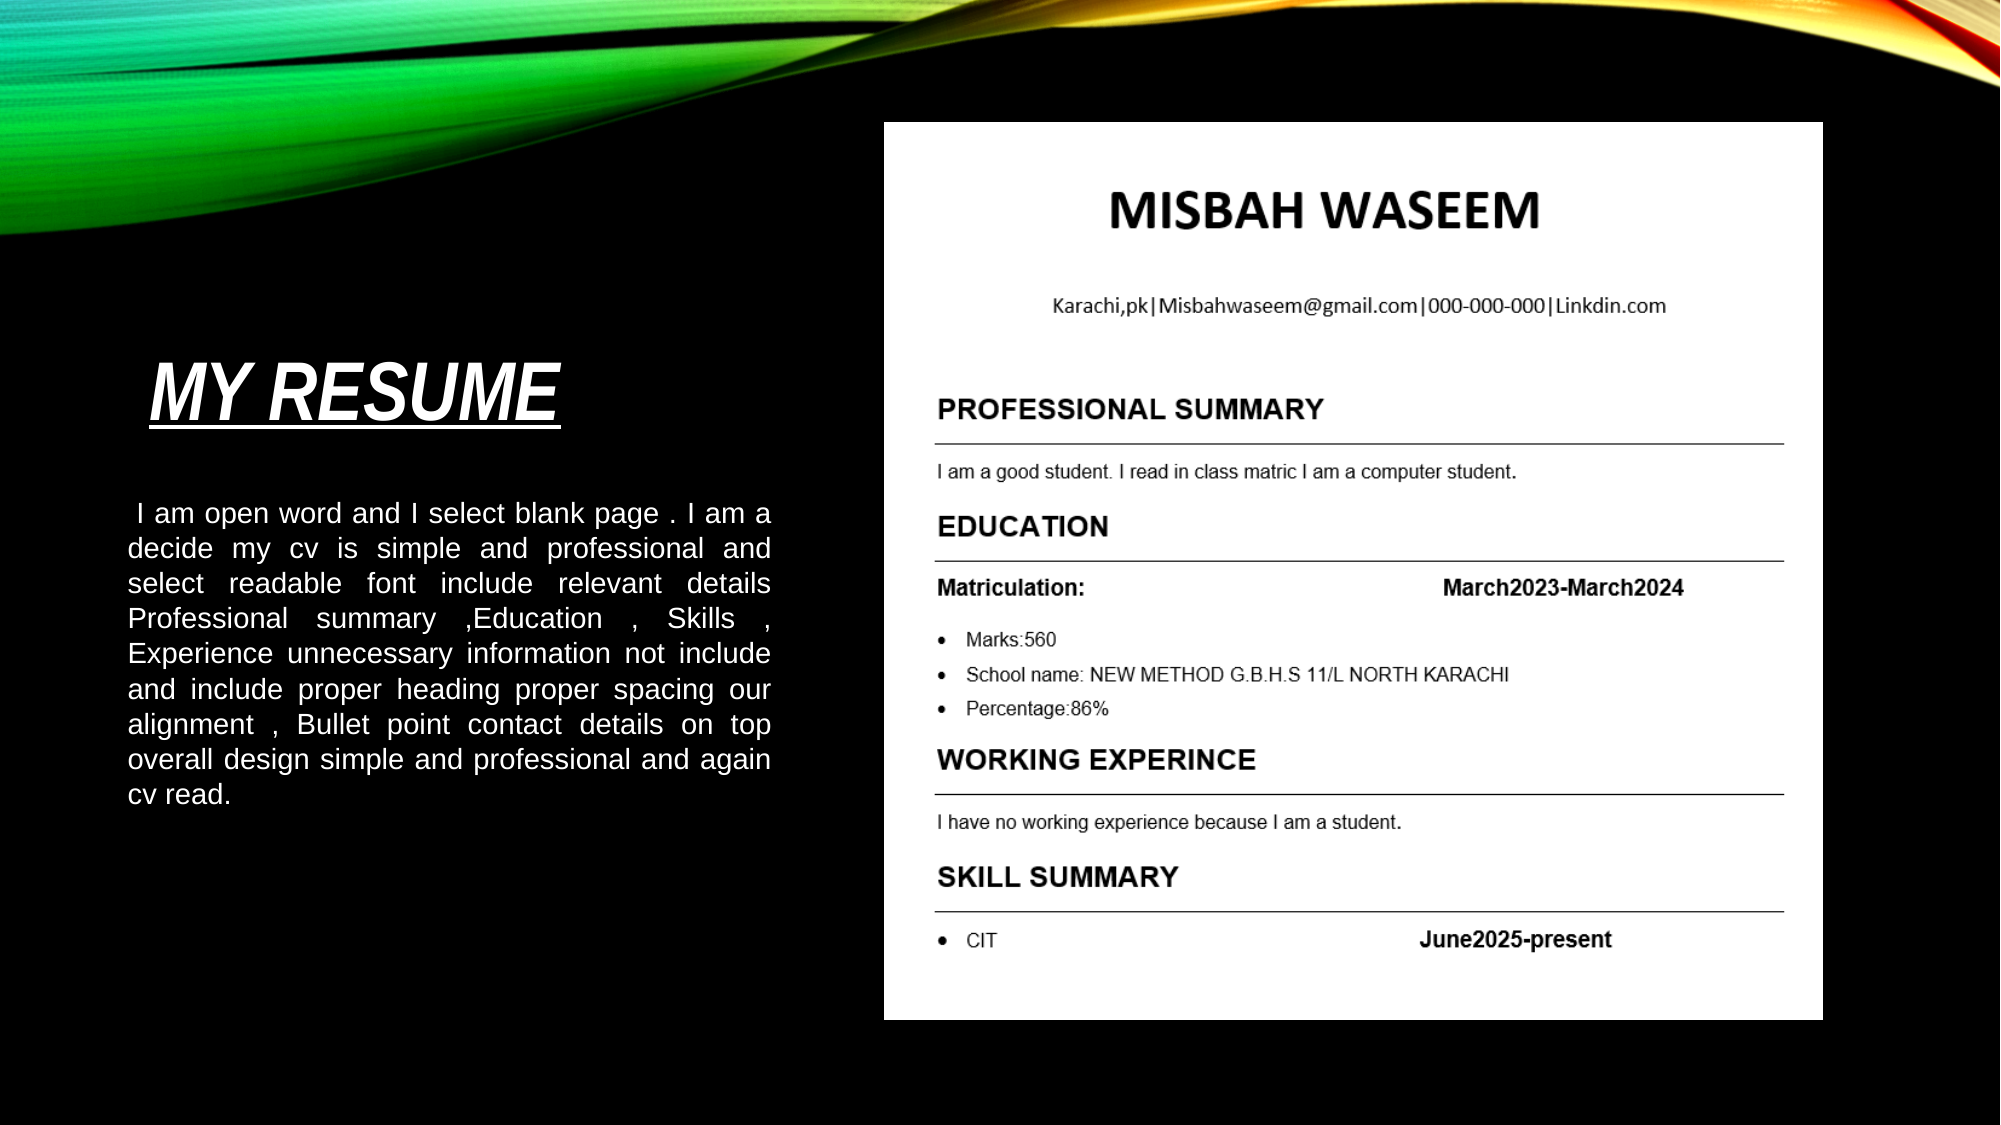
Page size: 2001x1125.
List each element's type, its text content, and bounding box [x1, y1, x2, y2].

picture [0, 0, 2000, 237]
title my resume [112, 249, 788, 446]
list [884, 122, 1823, 1021]
list I am open word and I select blank page . I am a decide my cv is simple and professional and select readable font include relevant details Professional summary ,Education , Skills , Experience unnecessary information not include and include proper heading proper spacing our alignment , Bullet point contact details on top overall design simple and professional and again cv read. [112, 486, 788, 995]
